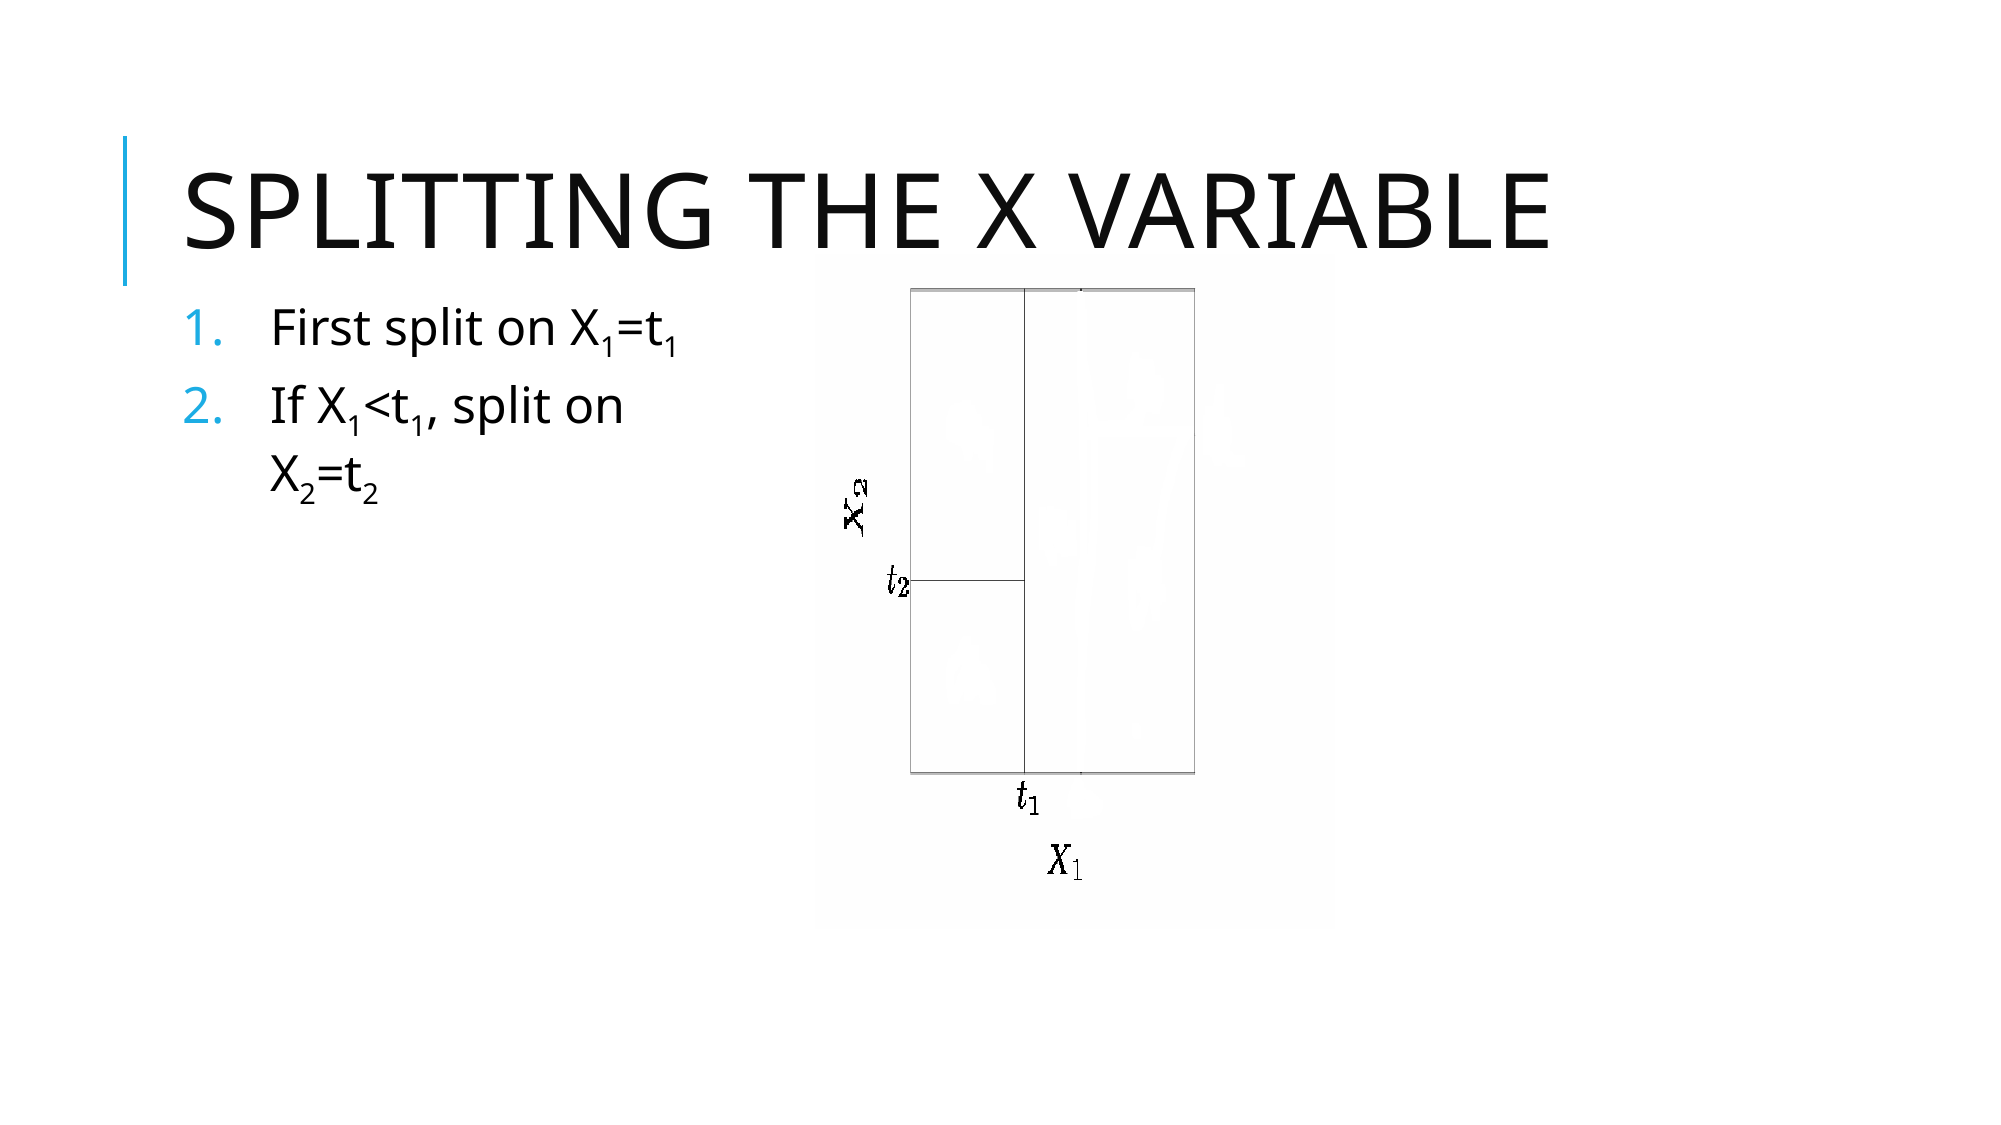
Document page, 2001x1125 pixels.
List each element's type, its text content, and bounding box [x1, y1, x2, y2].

title Splitting the X Variable [168, 96, 1763, 342]
text_box First split on X1=t1 If X1<t1, split on X2=t2 [167, 287, 738, 1007]
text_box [812, 250, 1684, 1125]
